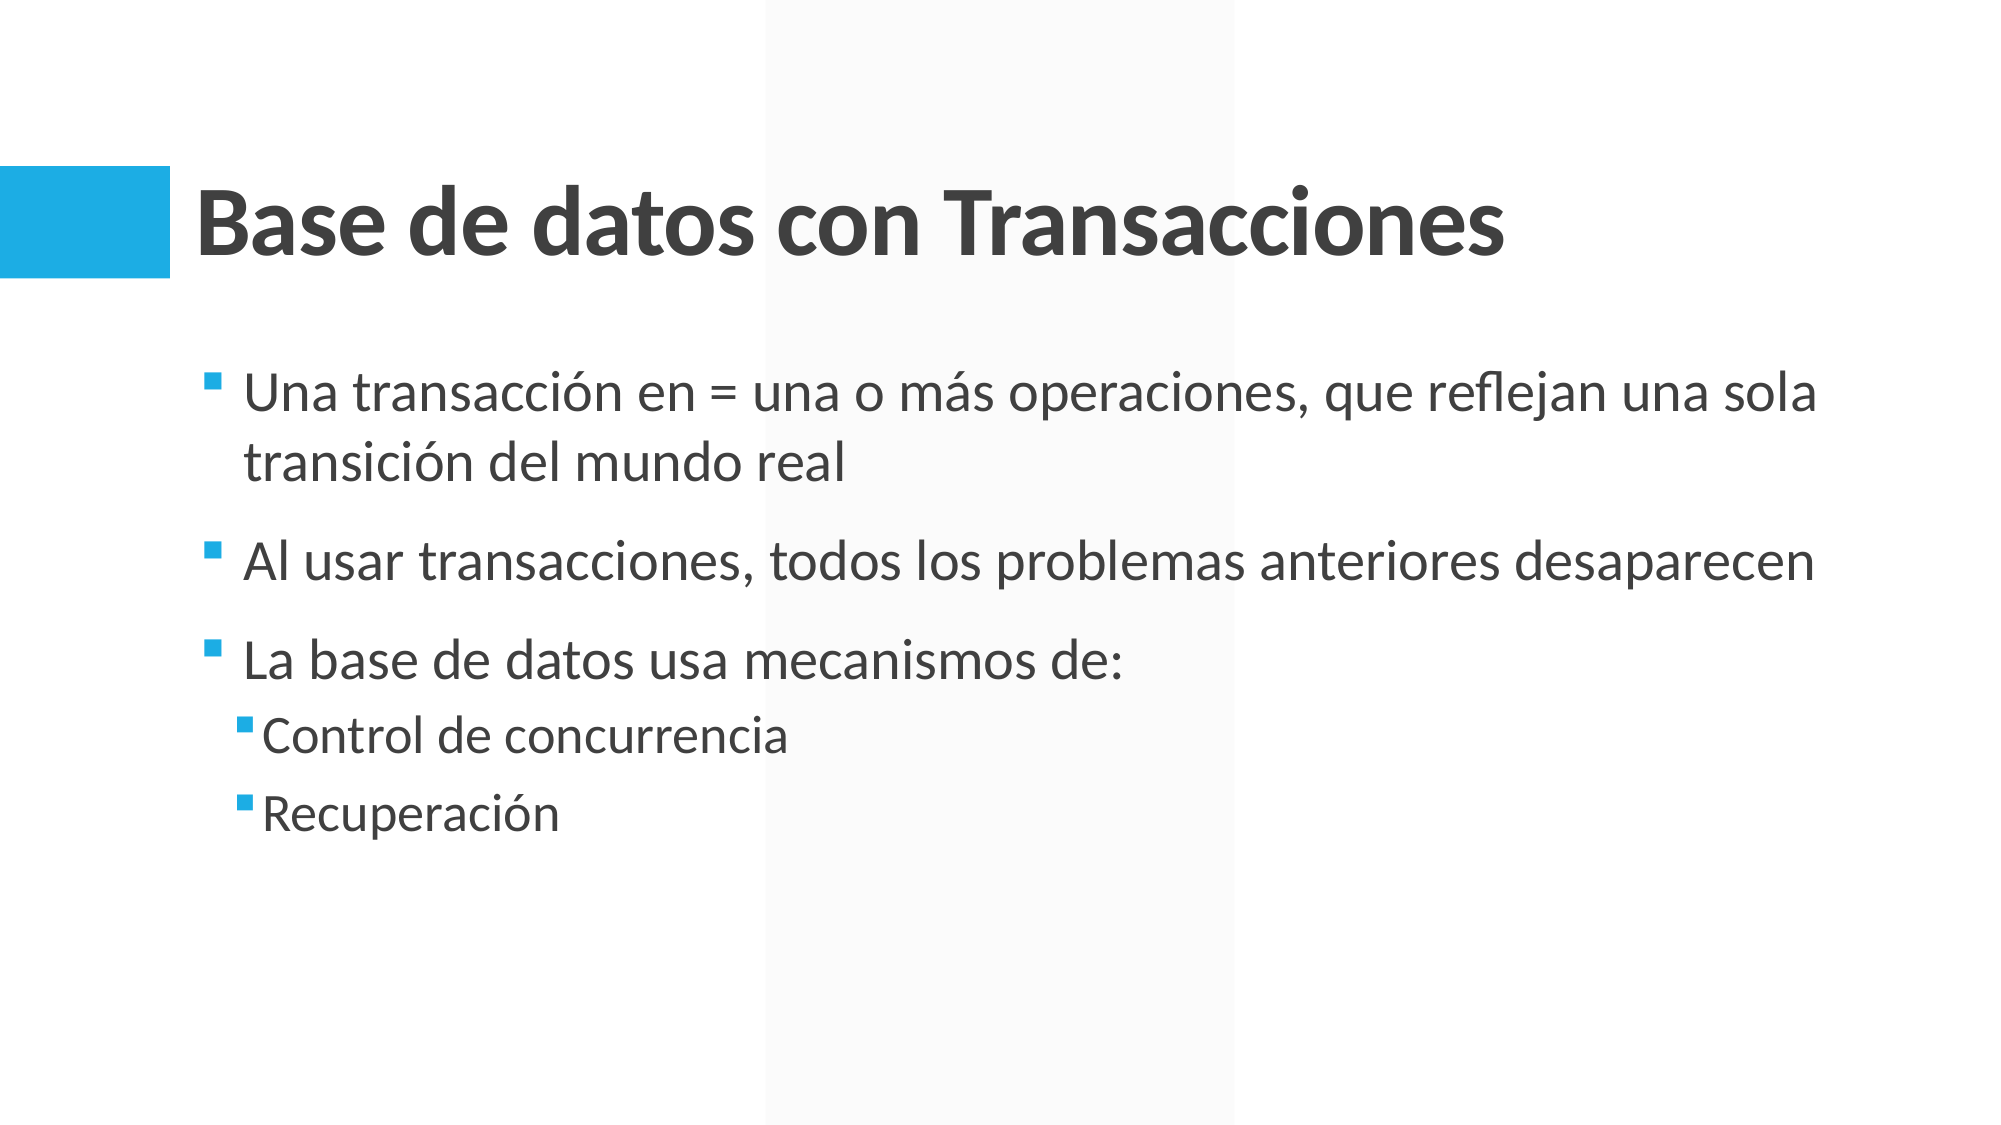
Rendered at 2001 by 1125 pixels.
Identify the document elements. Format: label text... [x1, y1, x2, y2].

list Una transacción en = una o más operaciones, que reflejan una sola transición del mundo real Al usar transacciones, todos los problemas anteriores desaparecen La base de datos usa mecanismos de: Control de concurrencia Recuperación [199, 345, 1850, 963]
title Base de datos con Transacciones [180, 47, 1830, 285]
